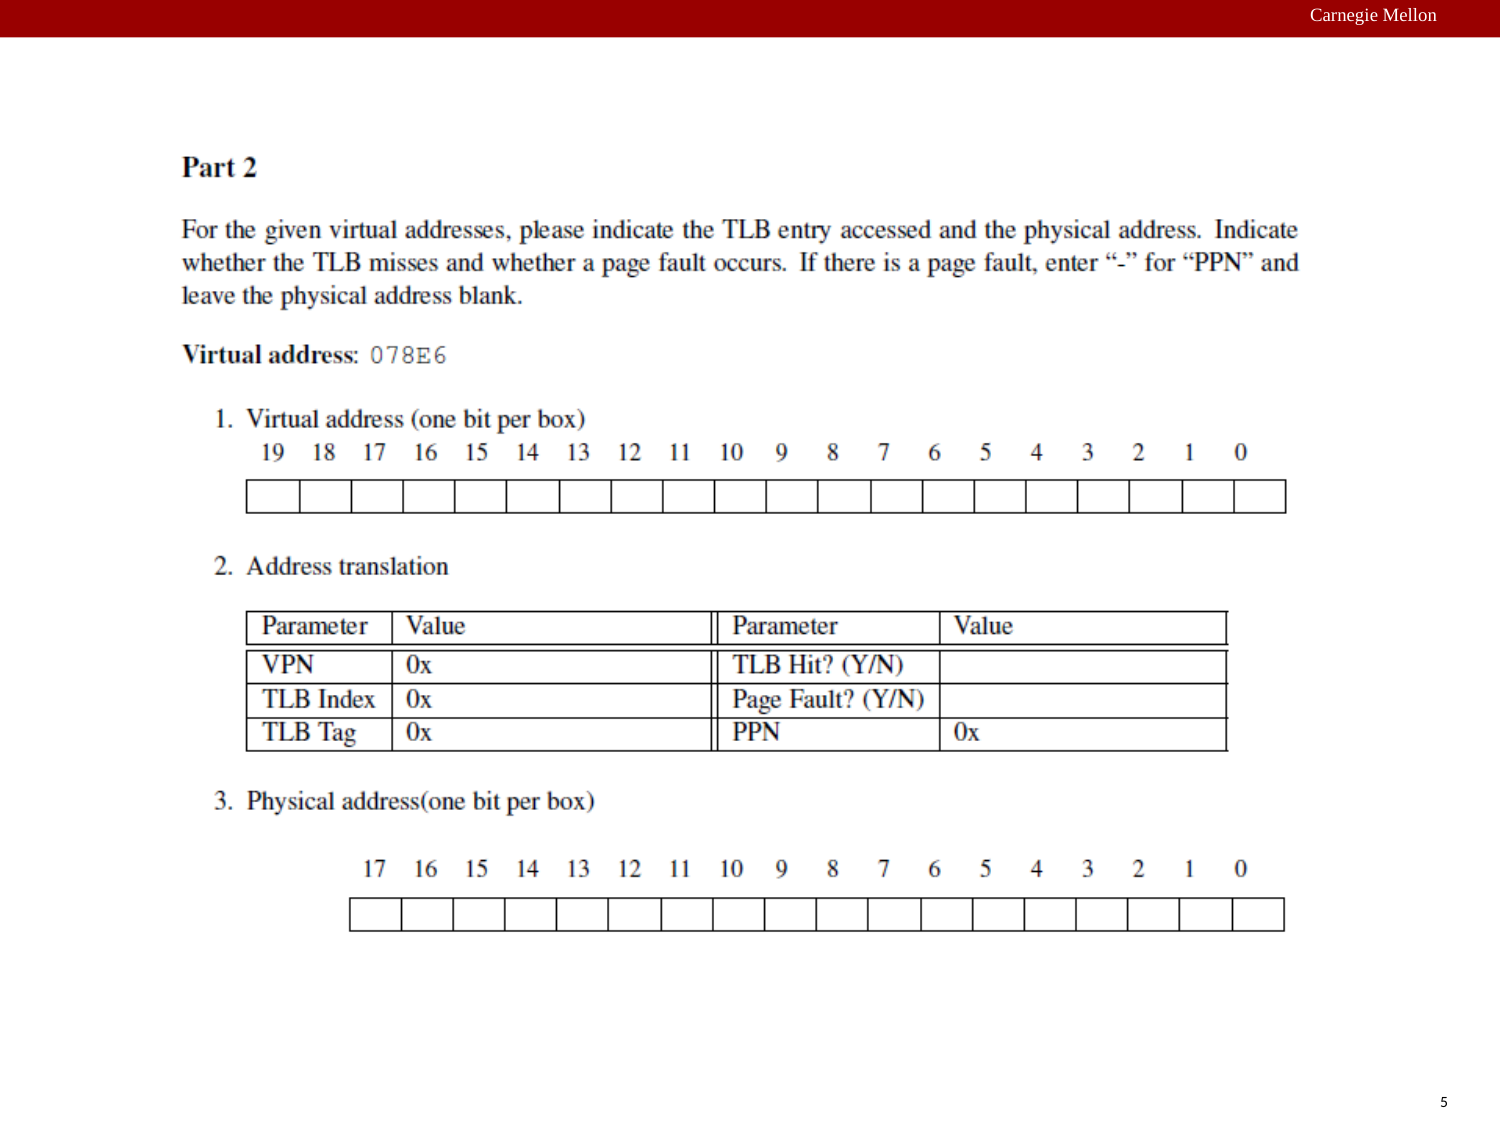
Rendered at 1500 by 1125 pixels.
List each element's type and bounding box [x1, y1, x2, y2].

picture [171, 146, 1329, 979]
